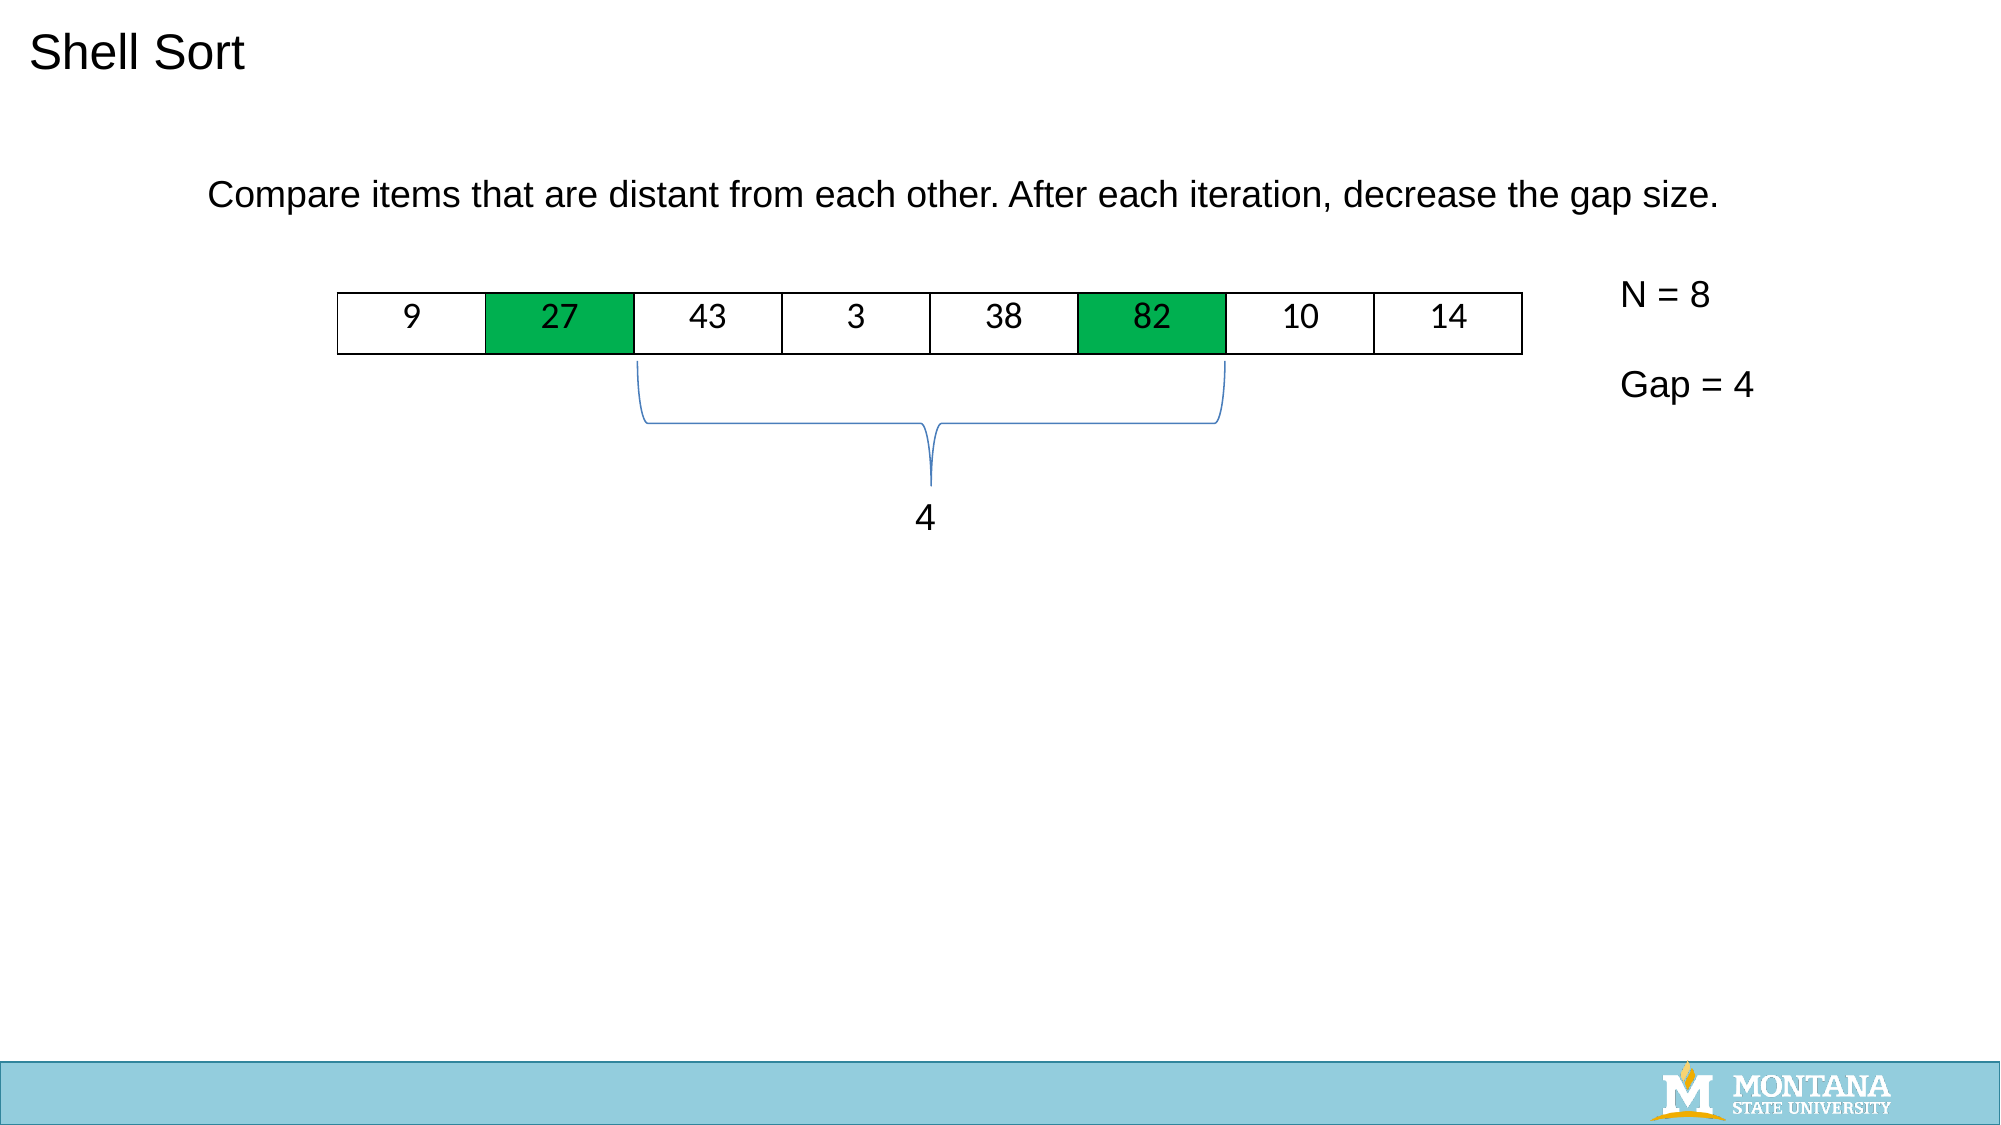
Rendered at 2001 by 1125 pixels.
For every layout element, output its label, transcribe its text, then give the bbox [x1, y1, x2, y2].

table_header 14 [1375, 294, 1521, 353]
table_header 9 [338, 294, 485, 353]
table_header 43 [635, 294, 781, 353]
table_header 38 [931, 294, 1077, 353]
text_box Compare items that are distant from each other. After each iteration, decrease the gap size. [192, 162, 1736, 223]
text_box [0, 1060, 1647, 1125]
text_box 4 [900, 485, 951, 546]
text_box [1892, 1060, 2000, 1125]
text_box N = 8 Gap = 4 [1605, 262, 1770, 413]
text_box [636, 360, 1226, 485]
picture [1649, 1060, 1892, 1122]
table_header 82 [1079, 294, 1225, 353]
table_header 10 [1227, 294, 1373, 353]
table_header 3 [783, 294, 929, 353]
table_header 27 [486, 294, 633, 353]
text_box Shell Sort [13, 12, 261, 88]
